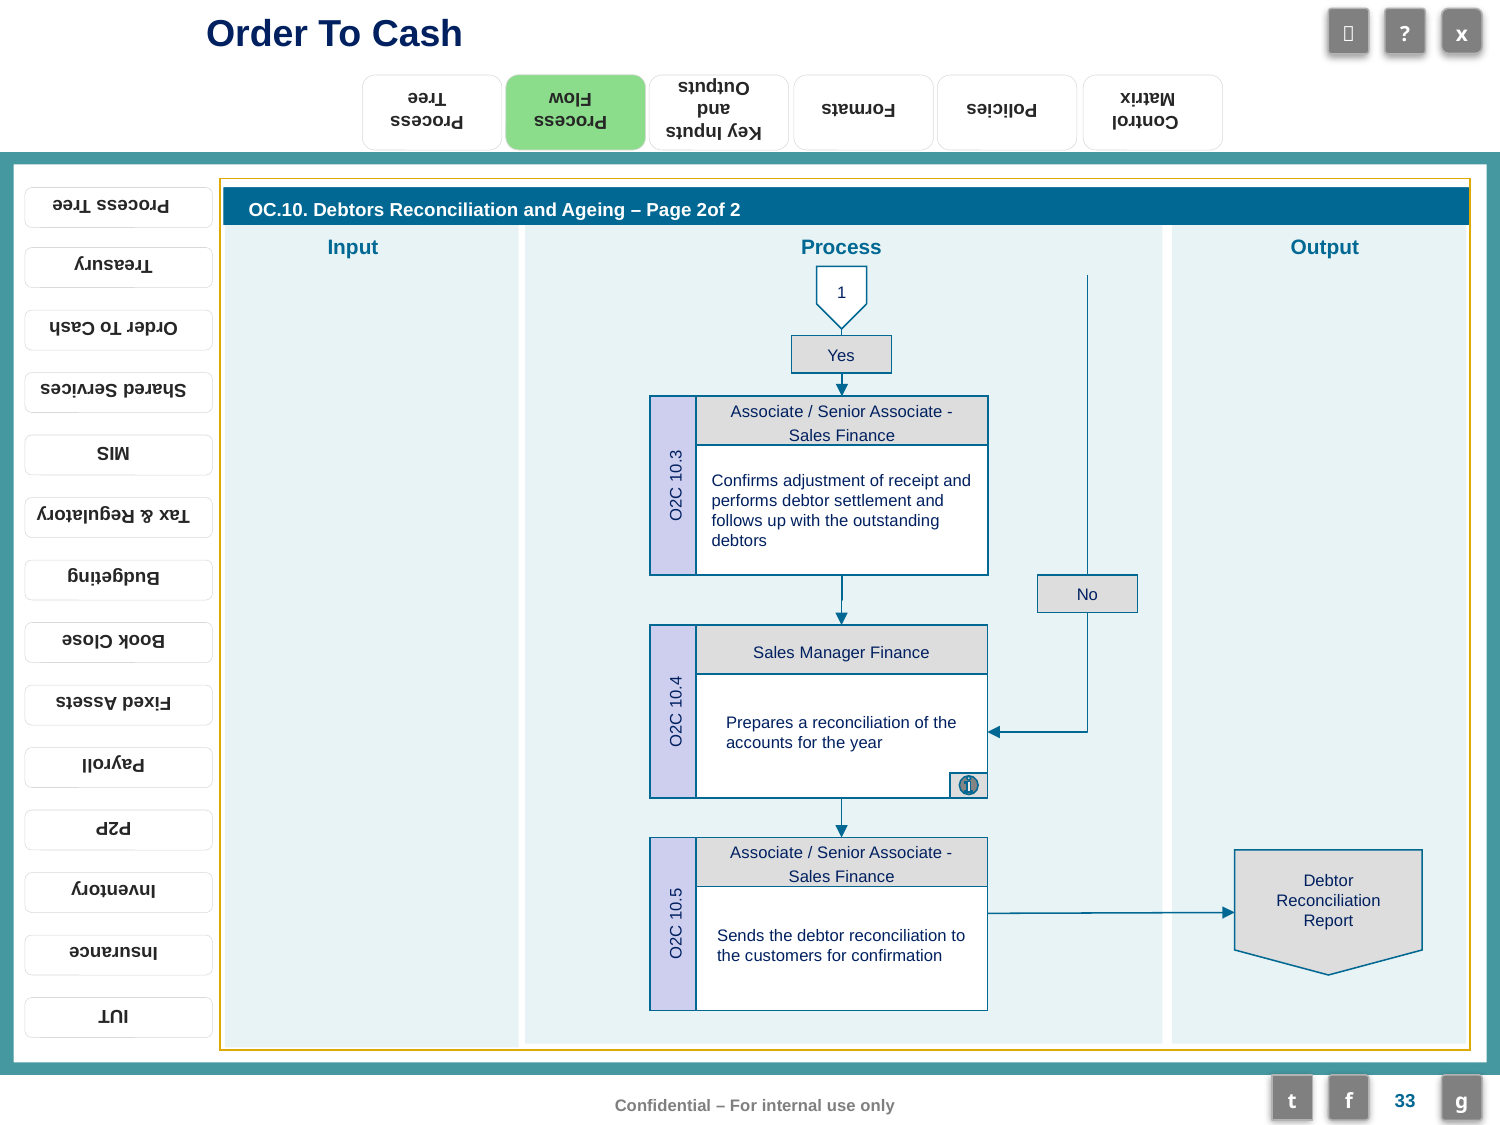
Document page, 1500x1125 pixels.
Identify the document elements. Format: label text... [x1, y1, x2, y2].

text_box 33 [1384, 1074, 1426, 1120]
list OC.10. Debtors Reconciliation and Ageing – Page 2of 2 [223, 187, 1469, 225]
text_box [649, 837, 988, 1011]
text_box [649, 624, 988, 799]
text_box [808, 453, 1267, 554]
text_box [649, 395, 989, 576]
text_box Process Flow [503, 72, 648, 152]
text_box 1 [816, 266, 867, 329]
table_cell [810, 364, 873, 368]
text_box No [1037, 575, 1138, 613]
text_box Debtor Reconciliation Report [1234, 849, 1423, 976]
text_box Yes [791, 335, 892, 373]
